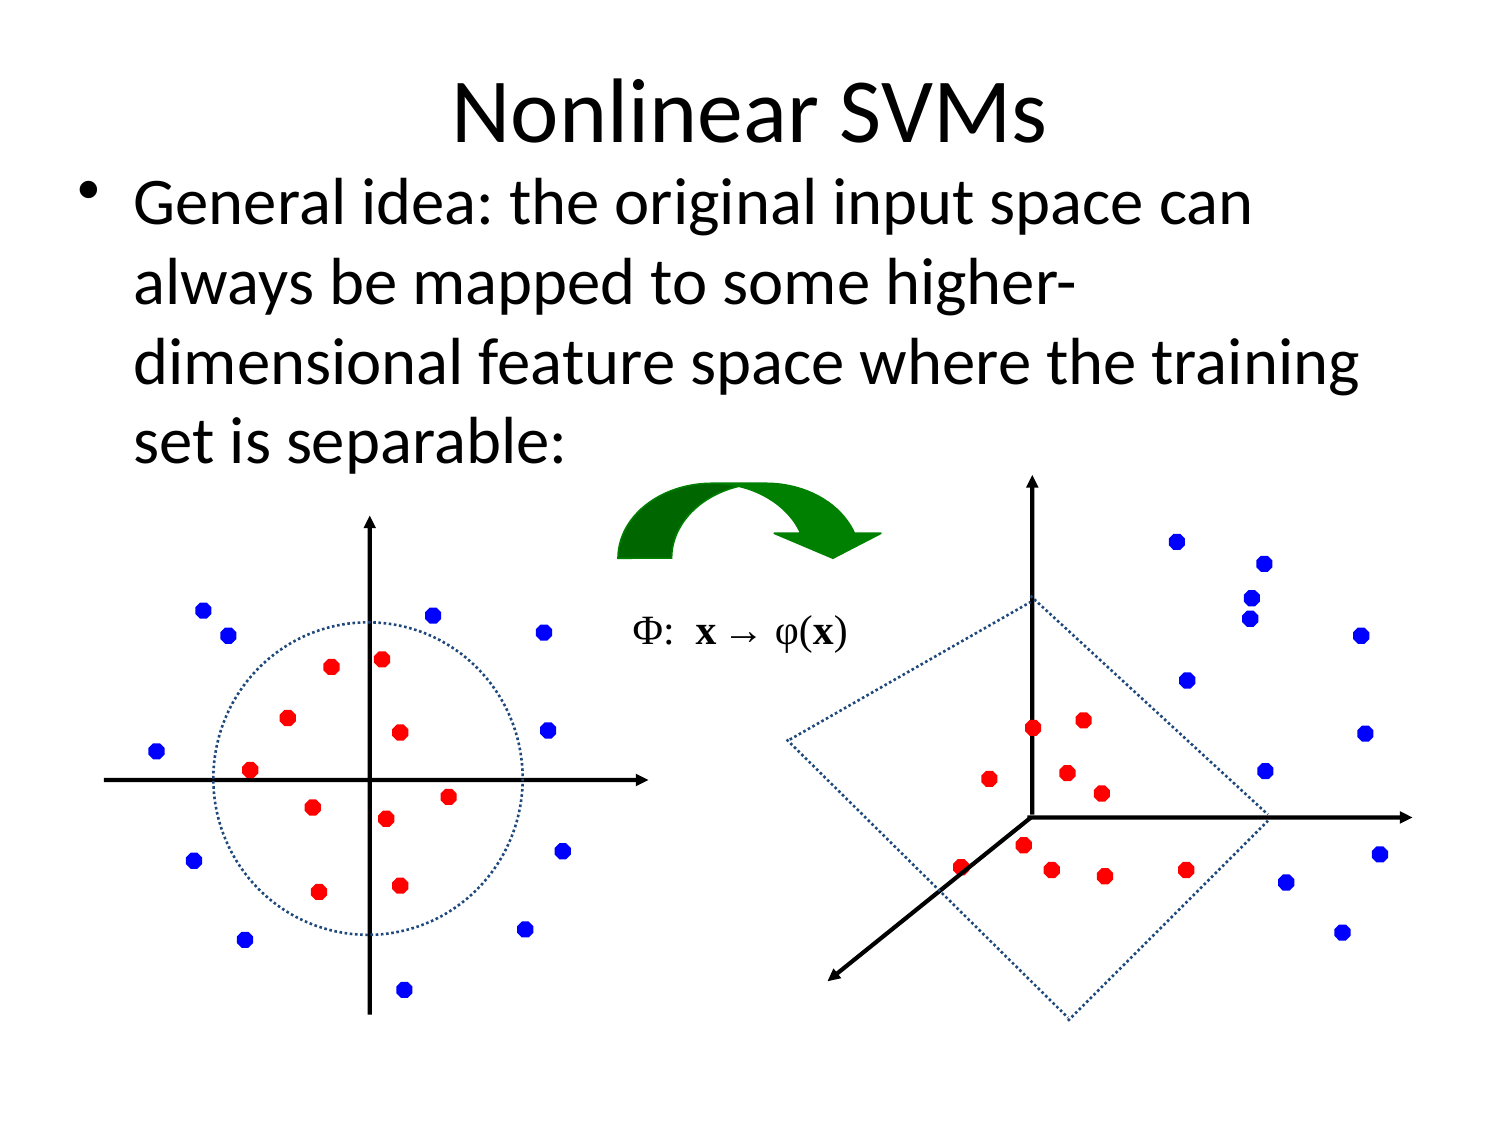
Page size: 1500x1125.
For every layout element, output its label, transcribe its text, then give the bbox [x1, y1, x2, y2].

text_box [1388, 811, 1413, 824]
title Nonlinear SVMs [75, 12, 1425, 200]
list General idea: the original input space can always be mapped to some higher-dimensional feature space where the training set is separable: [62, 149, 1388, 1013]
